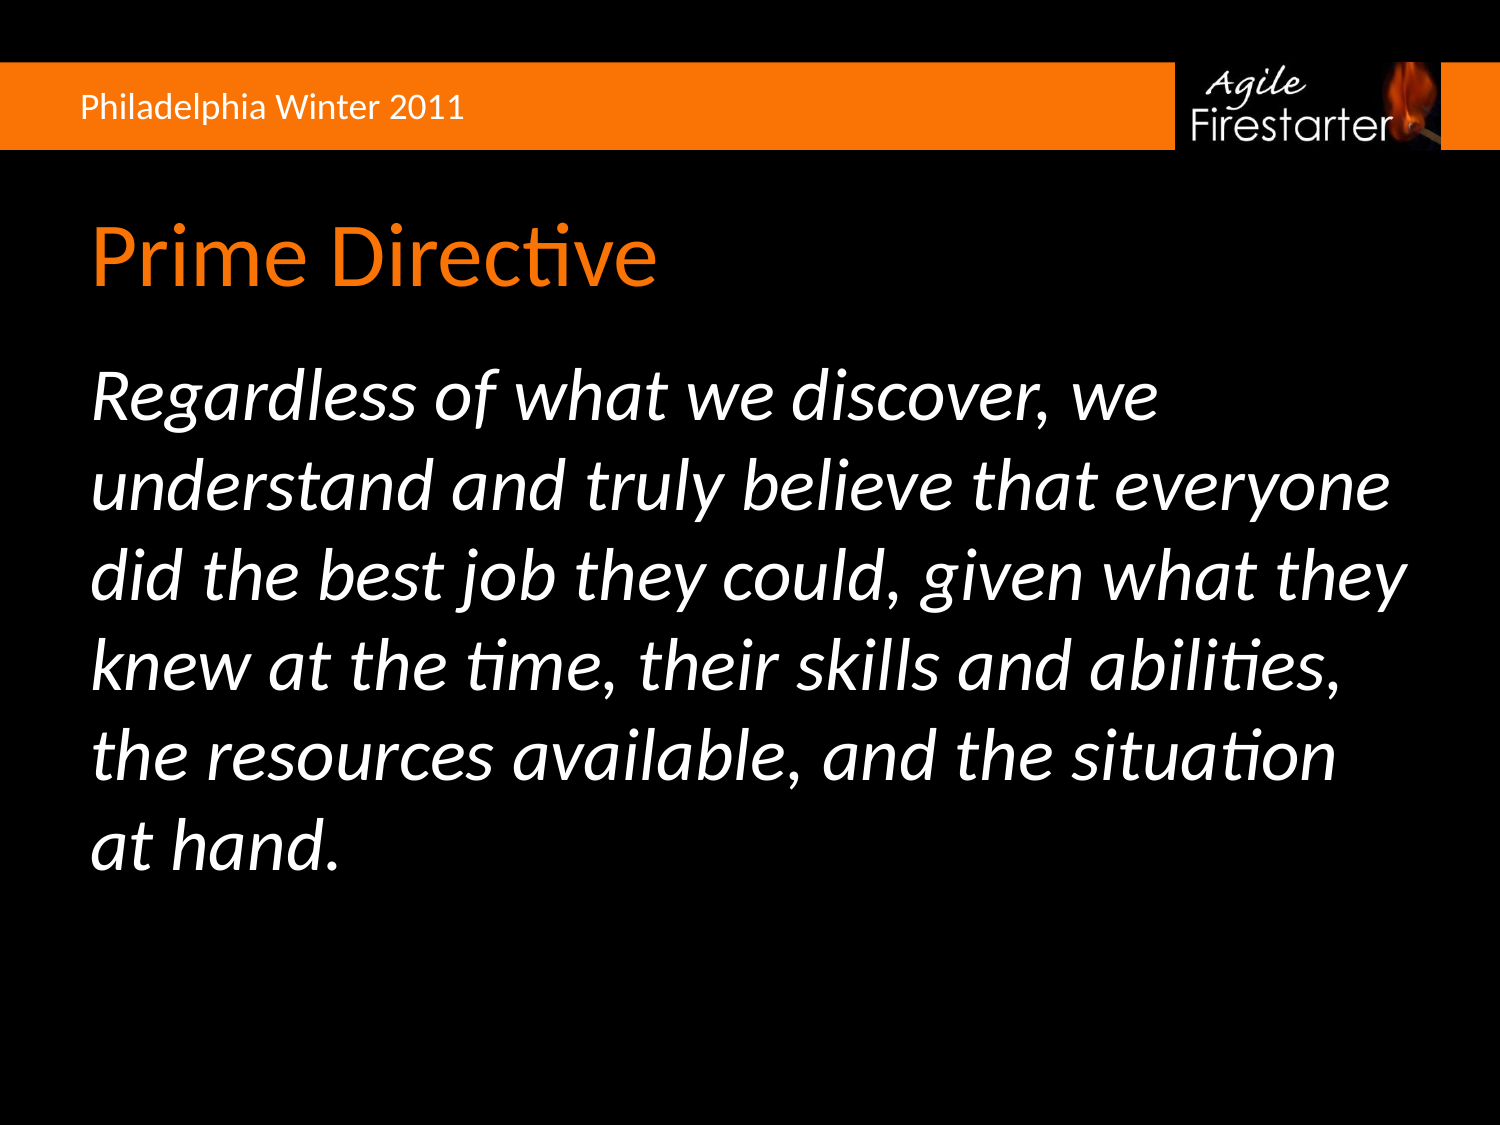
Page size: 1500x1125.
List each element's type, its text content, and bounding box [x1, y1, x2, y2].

list Regardless of what we discover, we understand and truly believe that everyone did the best job they could, given what they knew at the time, their skills and abilities, the resources available, and the situation at hand. [75, 337, 1425, 1005]
title Prime Directive [75, 174, 1425, 325]
picture [1175, 62, 1441, 151]
